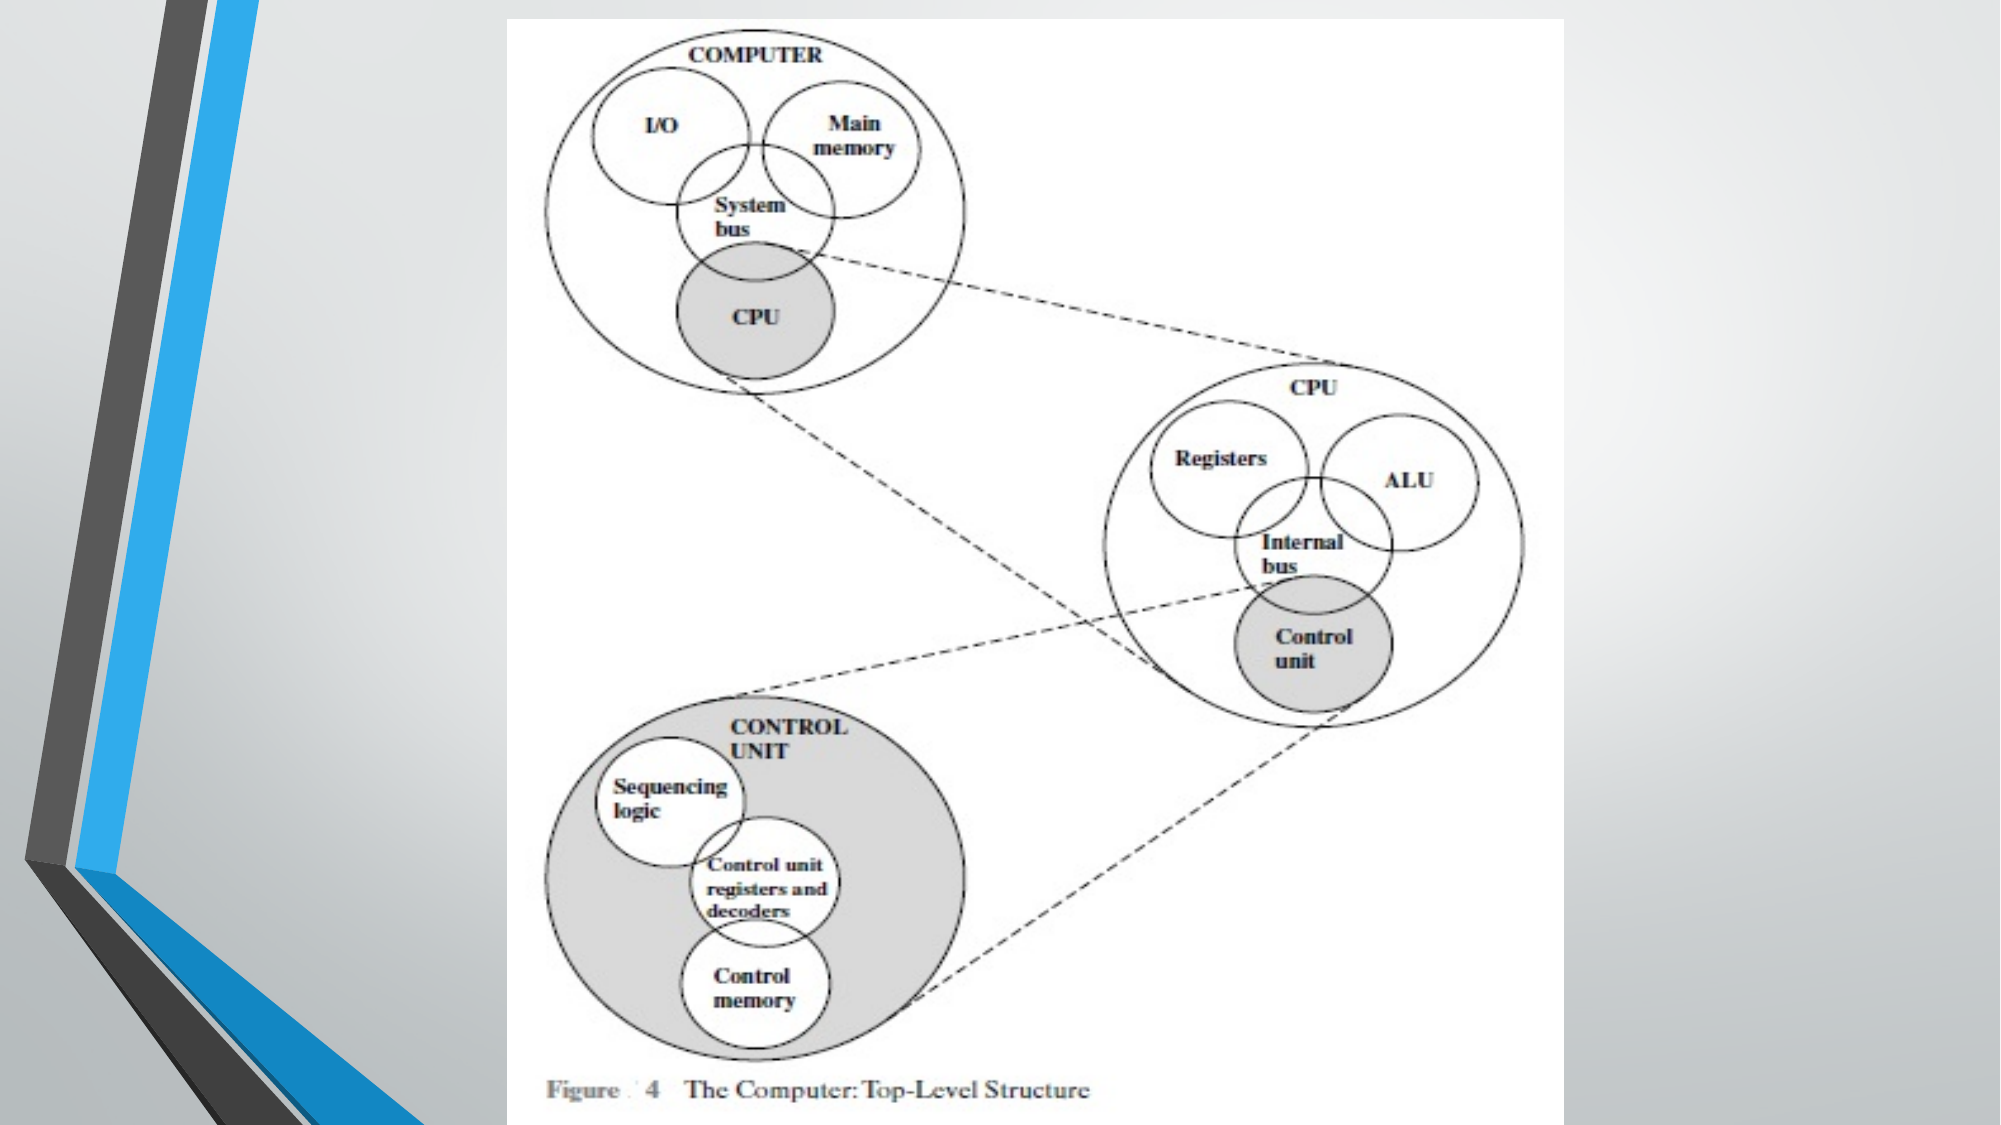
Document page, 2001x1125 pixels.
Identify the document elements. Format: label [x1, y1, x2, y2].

picture [507, 19, 1565, 1125]
